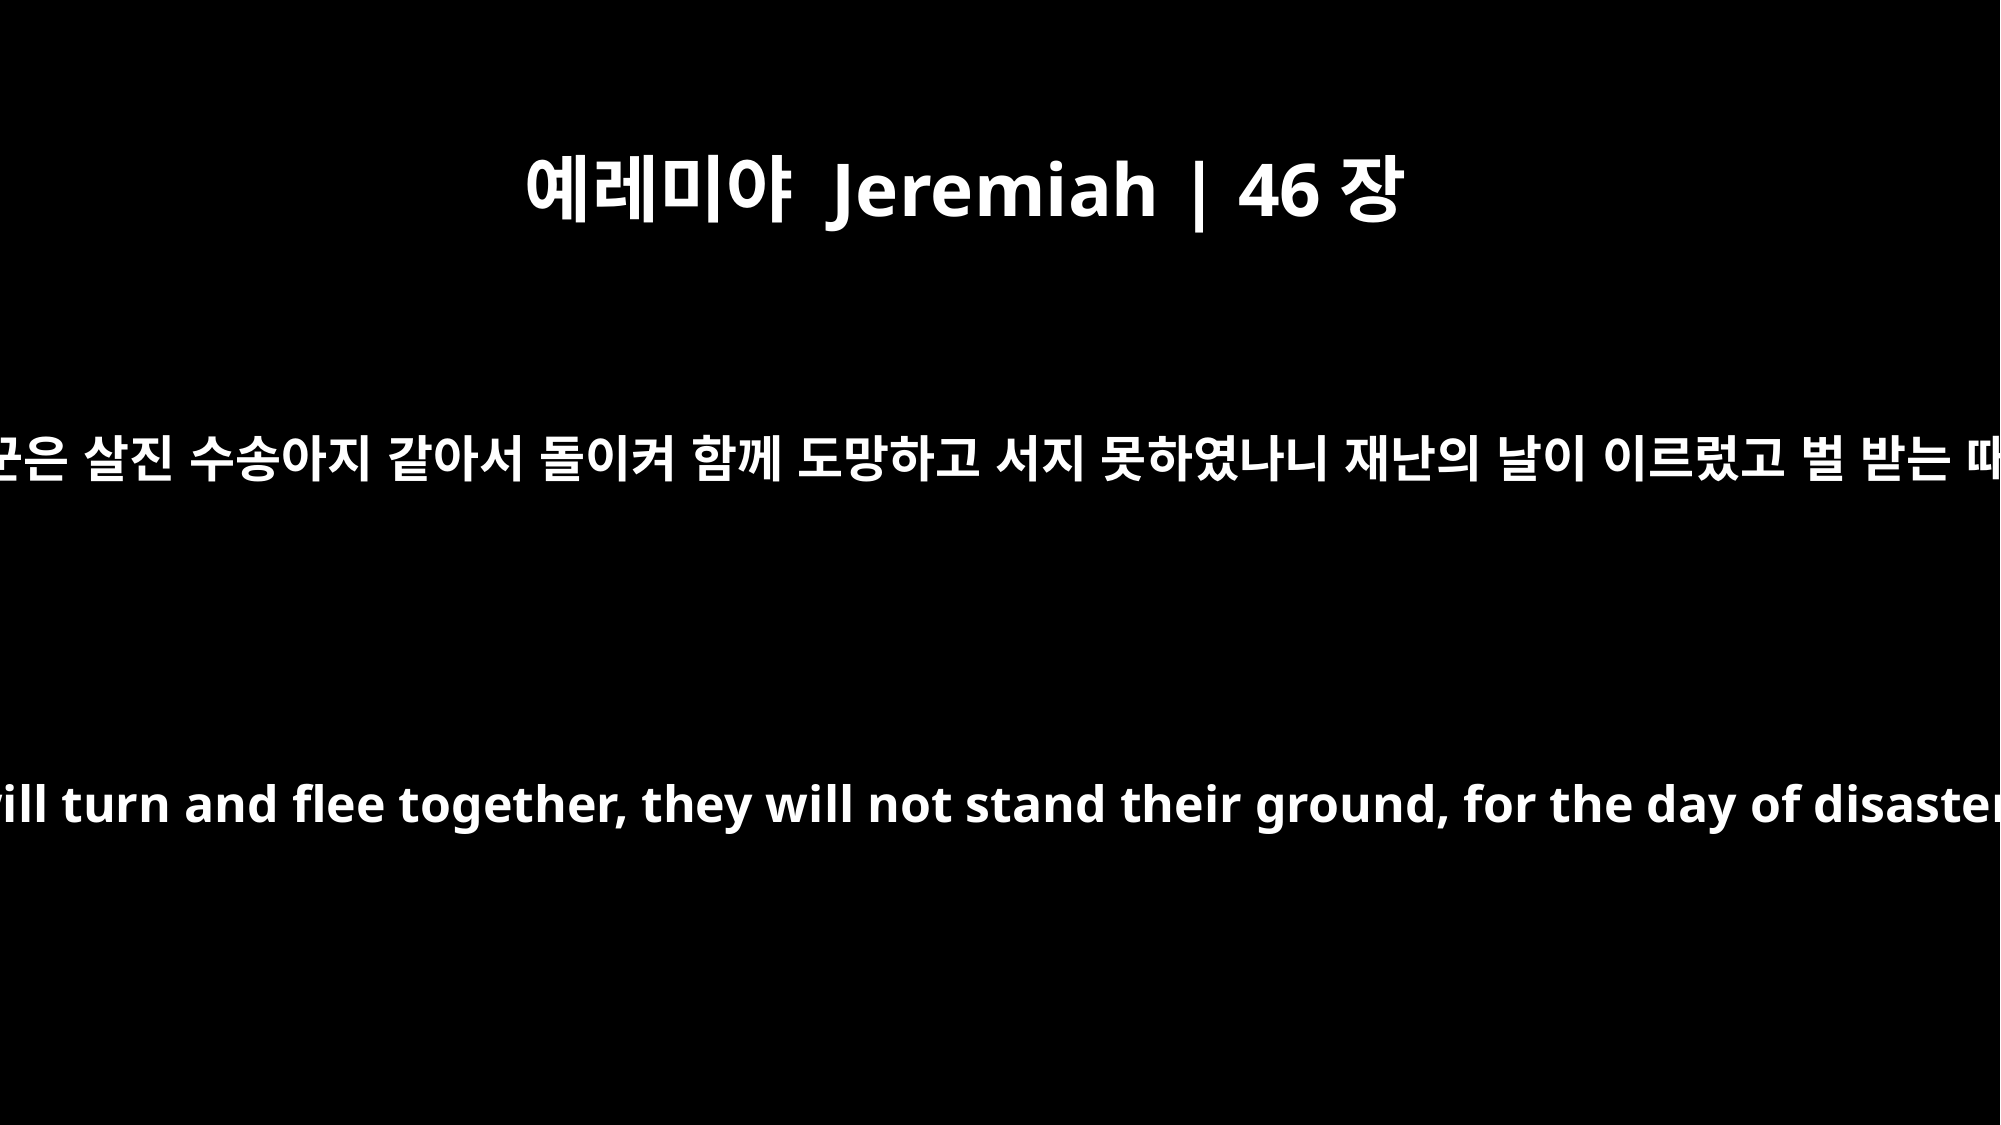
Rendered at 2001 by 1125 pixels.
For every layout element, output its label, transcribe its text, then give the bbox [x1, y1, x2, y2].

text_box 예레미야 Jeremiah | 46장 [510, 136, 1422, 239]
text_box 21 또 그 중의 고용꾼은 살진 수송아지 같아서 돌이켜 함께 도망하고 서지 못하였나니 재난의 날이 이르렀고 벌 받는 때가 왔음이라 [0, 359, 2000, 495]
text_box The mercenaries in her ranks are like fattened calves. They too will turn and flee together, they will not stand their ground, for the day of disaster is coming upon them, the time for them to be punished. [0, 764, 2000, 840]
